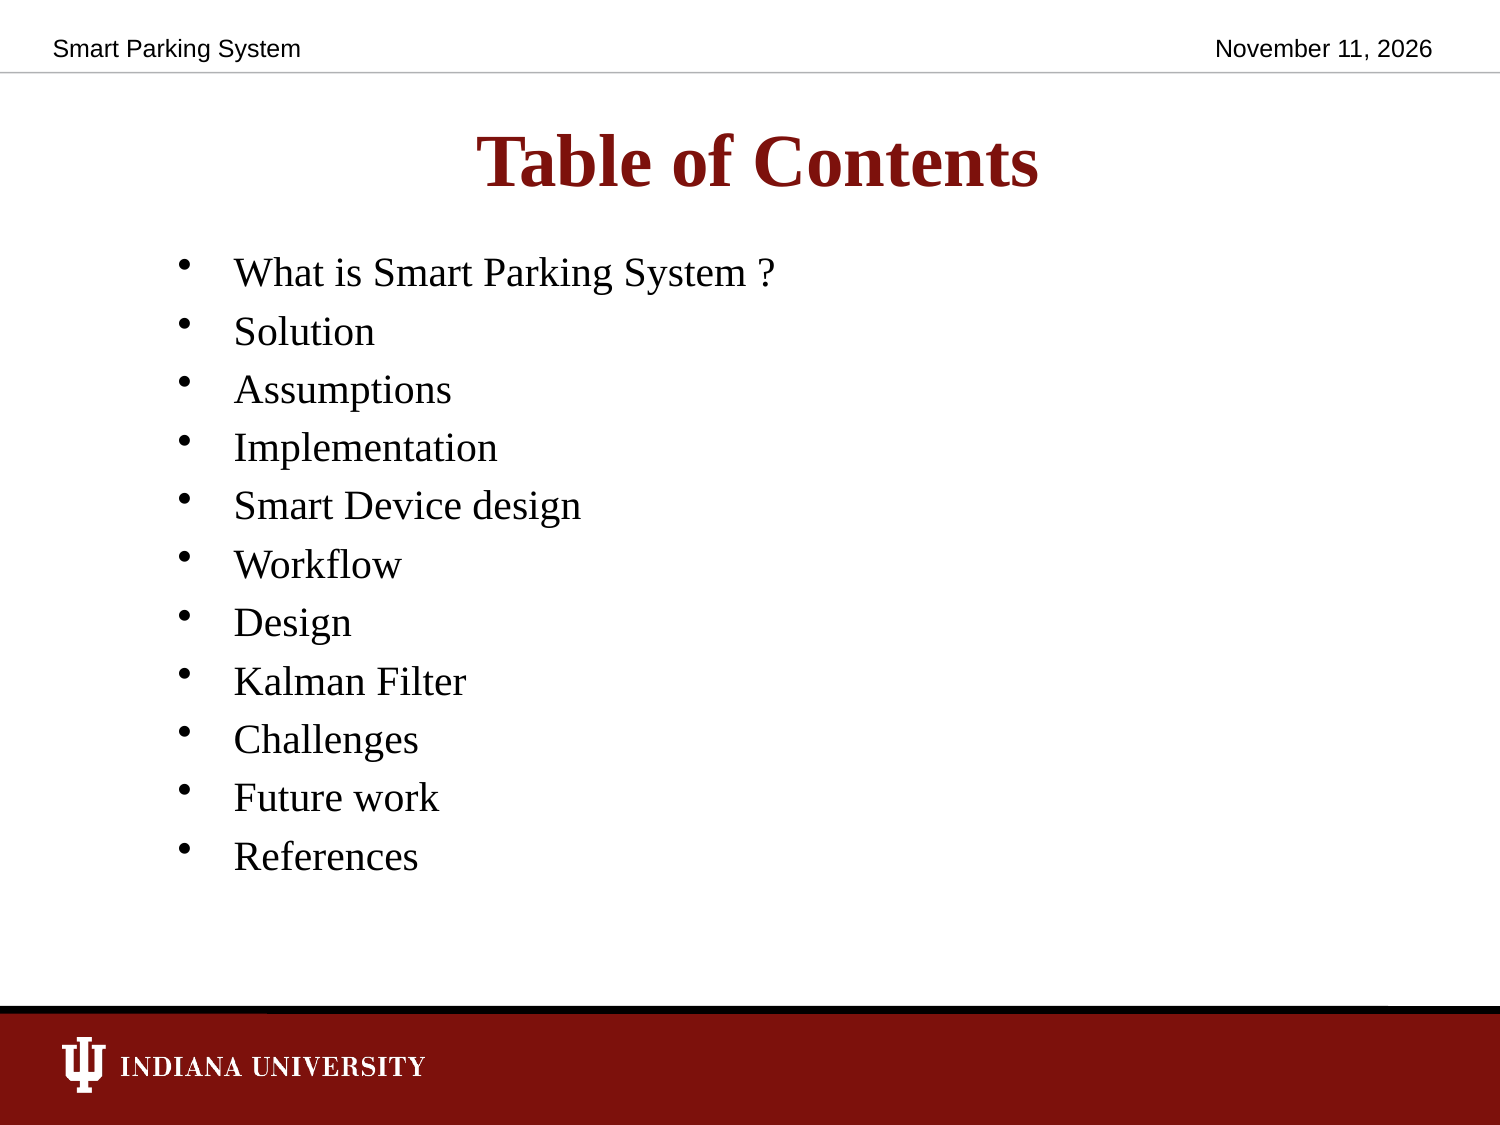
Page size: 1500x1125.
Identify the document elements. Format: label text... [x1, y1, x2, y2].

picture [62, 1037, 425, 1098]
title Table of Contents [174, 99, 1342, 213]
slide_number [1200, 24, 1463, 75]
footer Smart Parking System [37, 24, 850, 75]
list What is Smart Parking System ? Solution Assumptions Implementation Smart Device design Workflow Design Kalman Filter Challenges Future work References [162, 237, 1329, 950]
